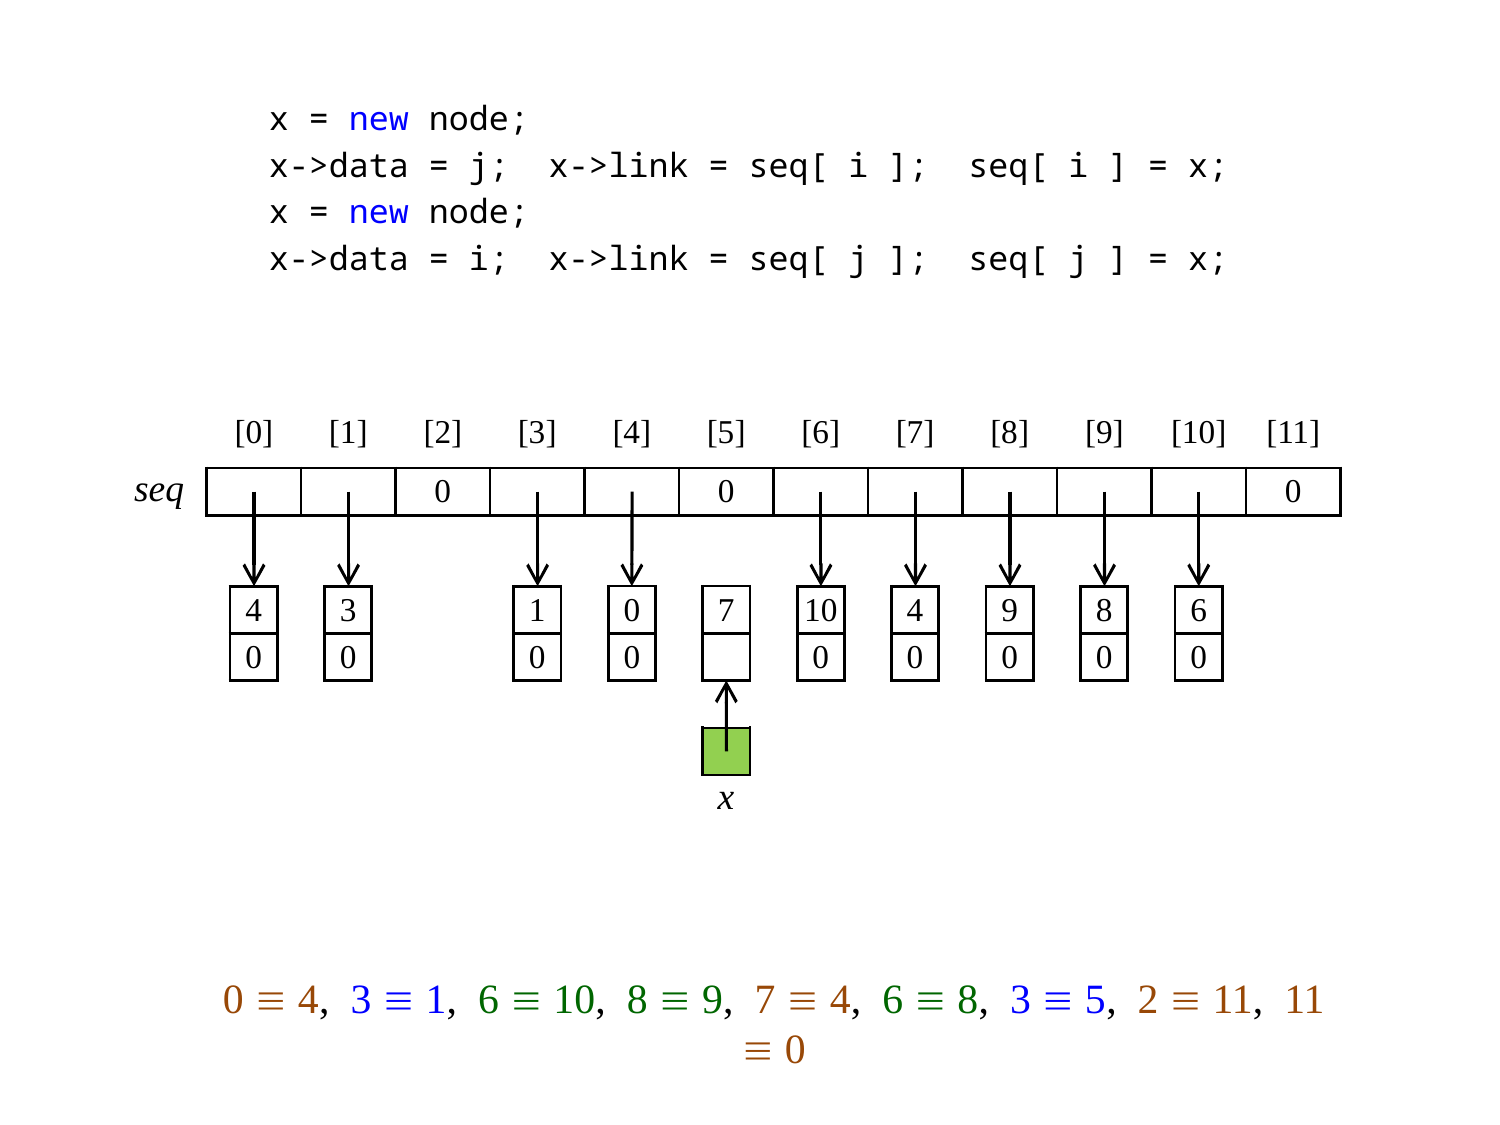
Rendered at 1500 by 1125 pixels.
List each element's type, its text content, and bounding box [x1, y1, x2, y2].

table_header 6 [1176, 588, 1221, 632]
table_cell 0 [680, 469, 772, 514]
table_cell 0 [231, 635, 276, 679]
table_cell 0 [1247, 469, 1339, 514]
list 0  4, 3  1, 6  10, 8  9, 7  4, 6  8, 3  5, 2  11, 11  0 [206, 963, 1341, 1036]
table_cell 0 [1082, 635, 1126, 679]
table_header 0 [610, 587, 654, 632]
table_header [4] [585, 397, 679, 467]
table_cell [491, 469, 583, 514]
table_header [704, 729, 749, 774]
table_cell 0 [893, 635, 937, 679]
table_cell [704, 635, 749, 679]
table_cell [208, 469, 300, 514]
table_header 9 [987, 588, 1032, 632]
table_cell 0 [397, 469, 489, 514]
table_header [2] [396, 397, 490, 467]
table_header [8] [963, 397, 1057, 467]
text_box seq [111, 467, 207, 516]
list x = new node; x->data = j; x->link = seq[ i ]; seq[ i ] = x; x = new node; x->data = i; x->link = seq[ j ]; seq[ j ] = x; [253, 89, 1247, 303]
table_header 1 [515, 588, 560, 632]
table_header [6] [774, 397, 868, 467]
table_header [3] [490, 397, 585, 467]
table_cell [964, 469, 1056, 514]
table_cell [586, 469, 678, 514]
text_box x [702, 776, 750, 823]
table_cell 0 [326, 635, 370, 679]
table_cell 0 [1176, 635, 1221, 679]
table_header [7] [868, 397, 963, 467]
table_cell 0 [610, 635, 654, 679]
table_header 8 [1082, 588, 1126, 632]
table_cell [869, 469, 961, 514]
table_cell [775, 469, 867, 514]
table_header 4 [893, 588, 937, 632]
table_header [0] [207, 397, 301, 467]
table_header 4 [231, 588, 276, 632]
table_cell 0 [515, 635, 560, 679]
table_header 10 [799, 588, 843, 632]
table_header [1] [301, 397, 396, 467]
table_cell 0 [987, 635, 1032, 679]
table_cell [1153, 469, 1245, 514]
table_cell [302, 469, 394, 514]
table_header [9] [1057, 397, 1152, 467]
table_header [10] [1152, 397, 1246, 467]
table_header 3 [326, 588, 370, 632]
table_header [5] [679, 397, 774, 467]
table_cell 0 [799, 635, 843, 679]
table_header 7 [704, 587, 749, 632]
table_cell [1058, 469, 1150, 514]
table_header [11] [1246, 397, 1340, 467]
